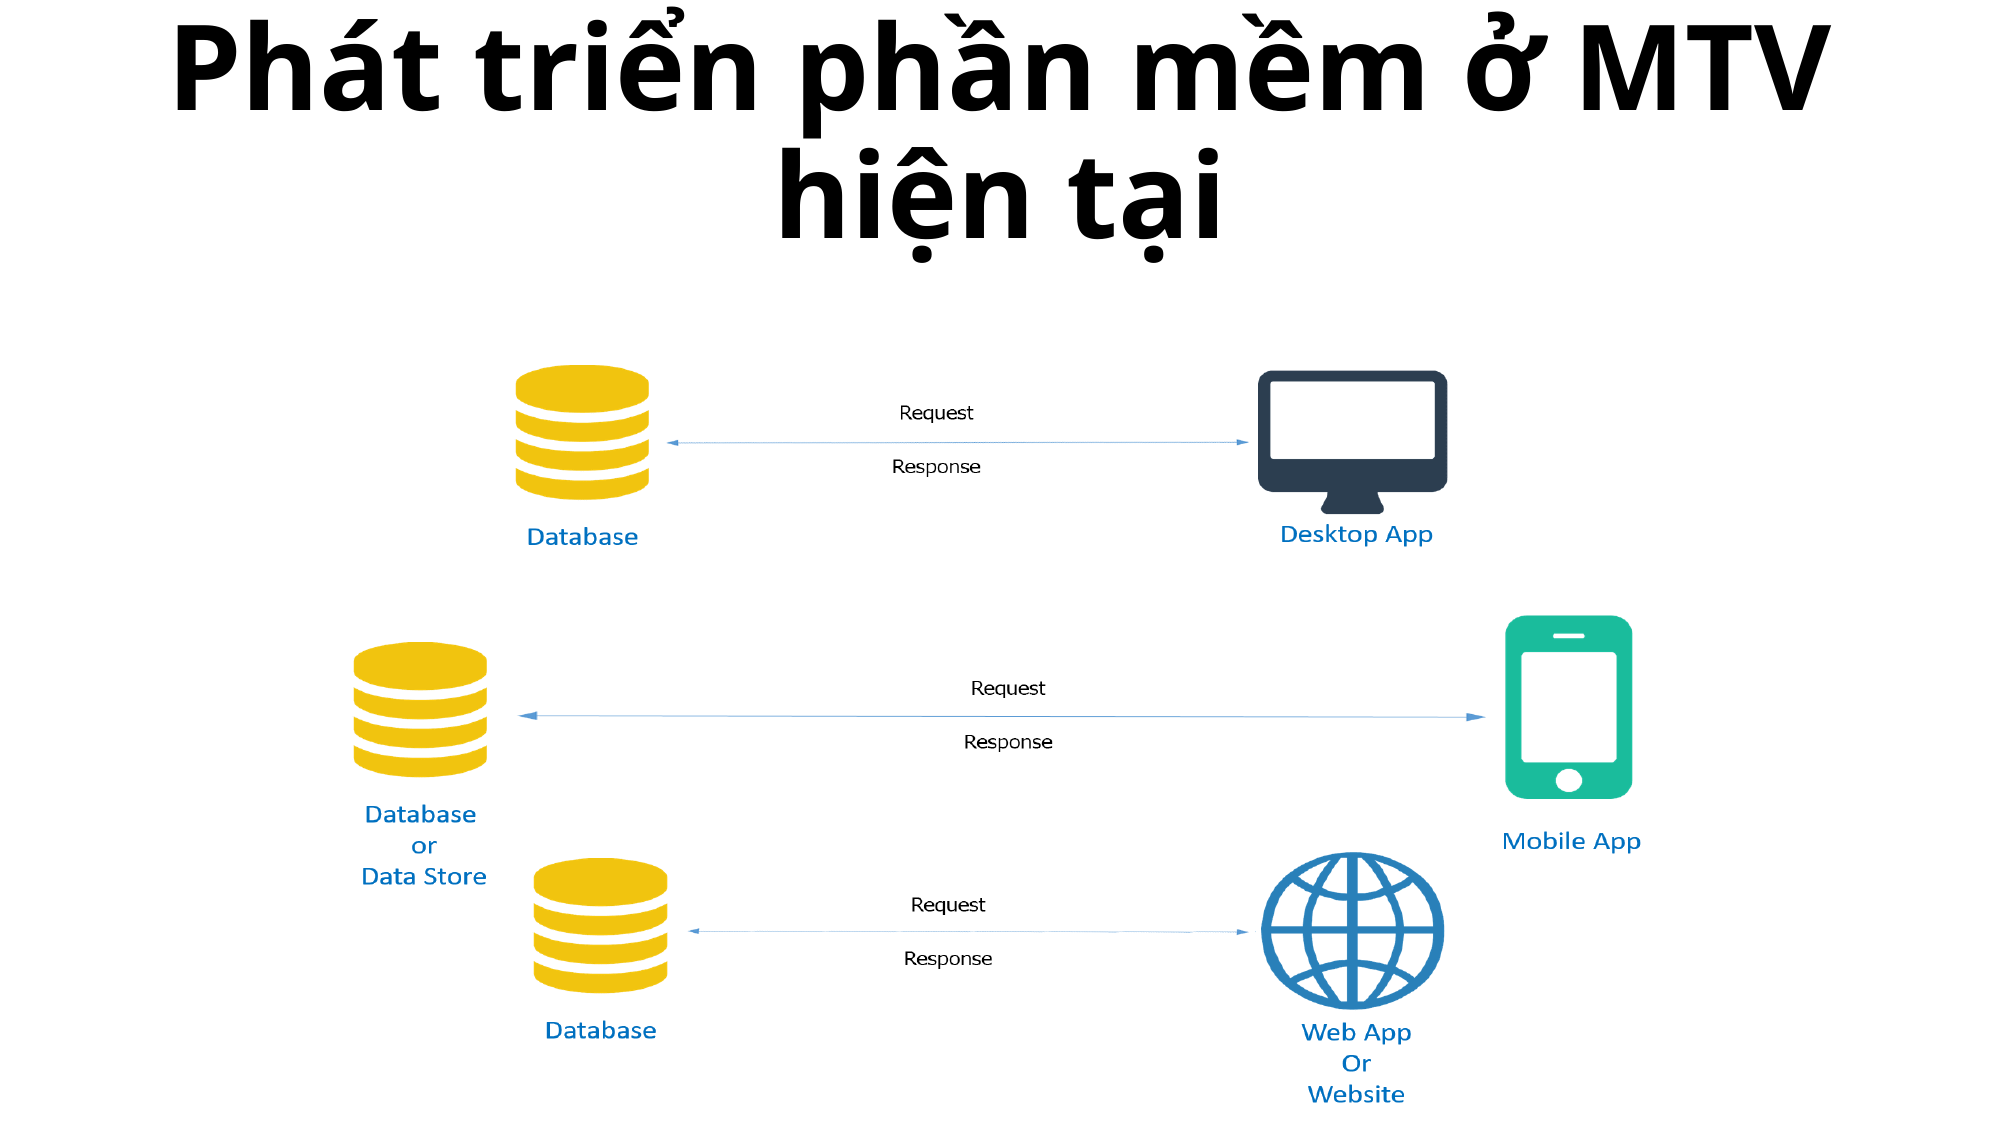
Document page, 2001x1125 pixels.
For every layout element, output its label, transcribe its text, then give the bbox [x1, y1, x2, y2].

picture [313, 359, 1678, 1125]
title Phát triển phần mềm ở MTV hiện tại [0, 0, 2000, 272]
